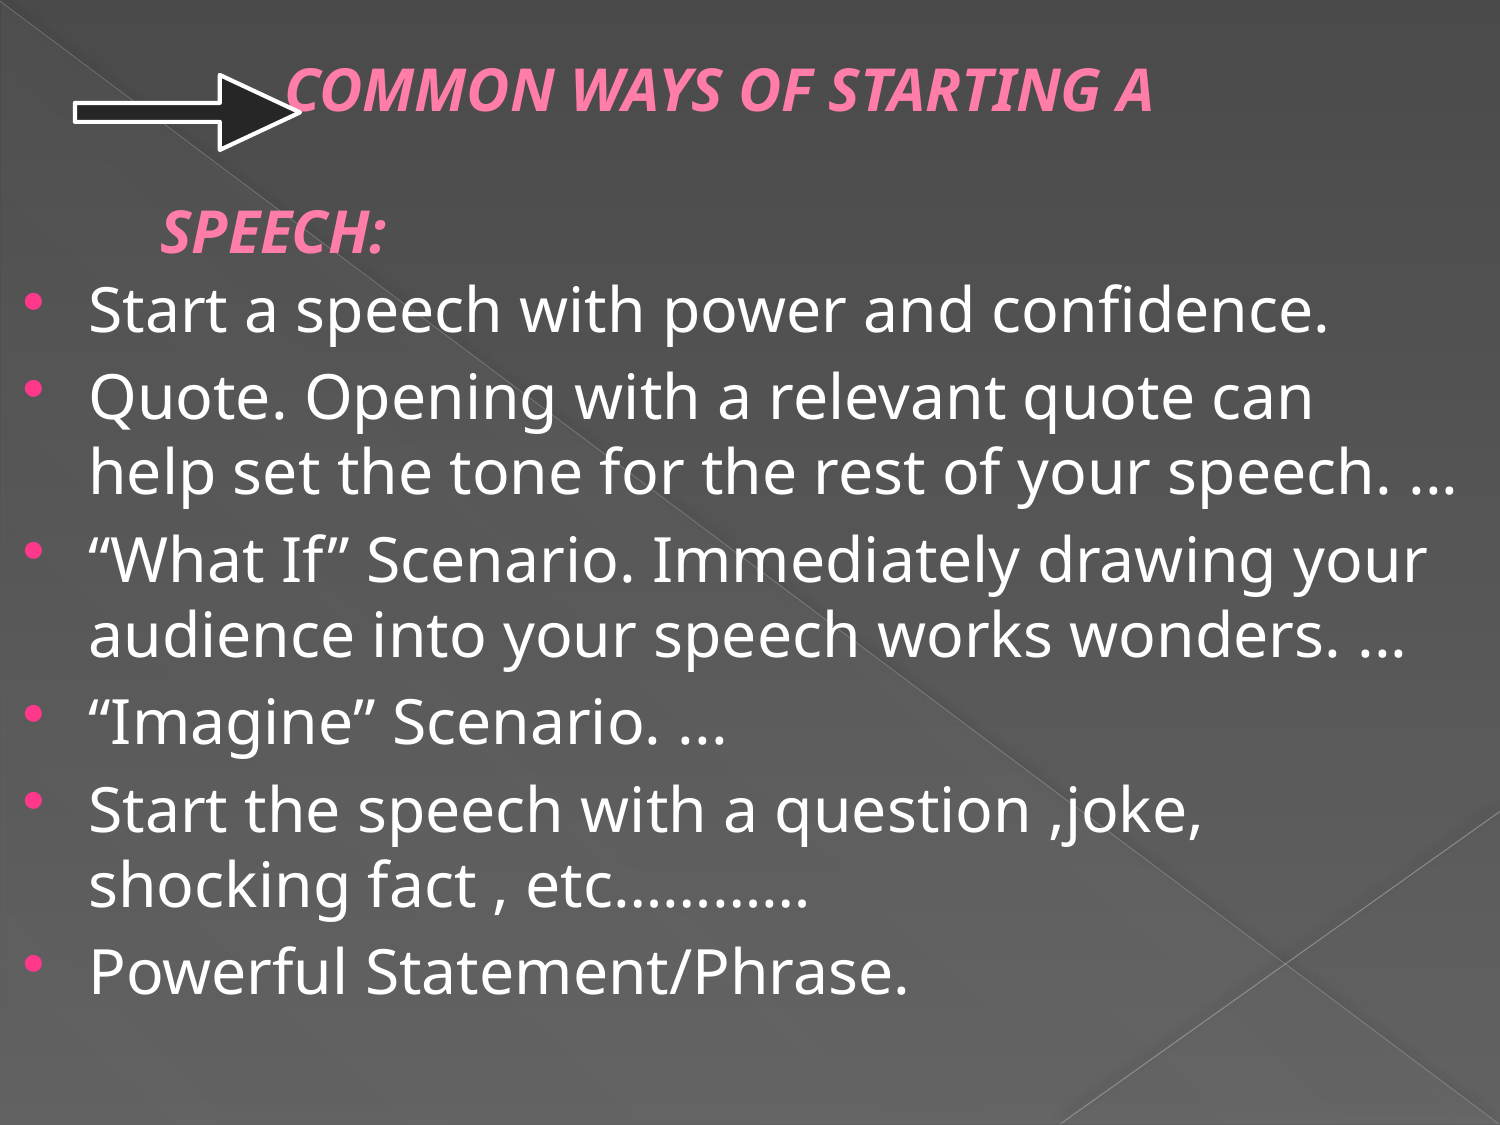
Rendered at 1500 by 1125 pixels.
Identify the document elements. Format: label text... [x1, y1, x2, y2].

list Start a speech with power and confidence. Quote. Opening with a relevant quote can help set the tone for the rest of your speech. ... “What If” Scenario. Immediately drawing your audience into your speech works wonders. ... “Imagine” Scenario. ... Start the speech with a question ,joke, shocking fact , etc………… Powerful Statement/Phrase. [0, 262, 1475, 1125]
text_box [72, 73, 303, 152]
title COMMON WAYS OF STARTING A SPEECH: [75, 43, 1425, 262]
